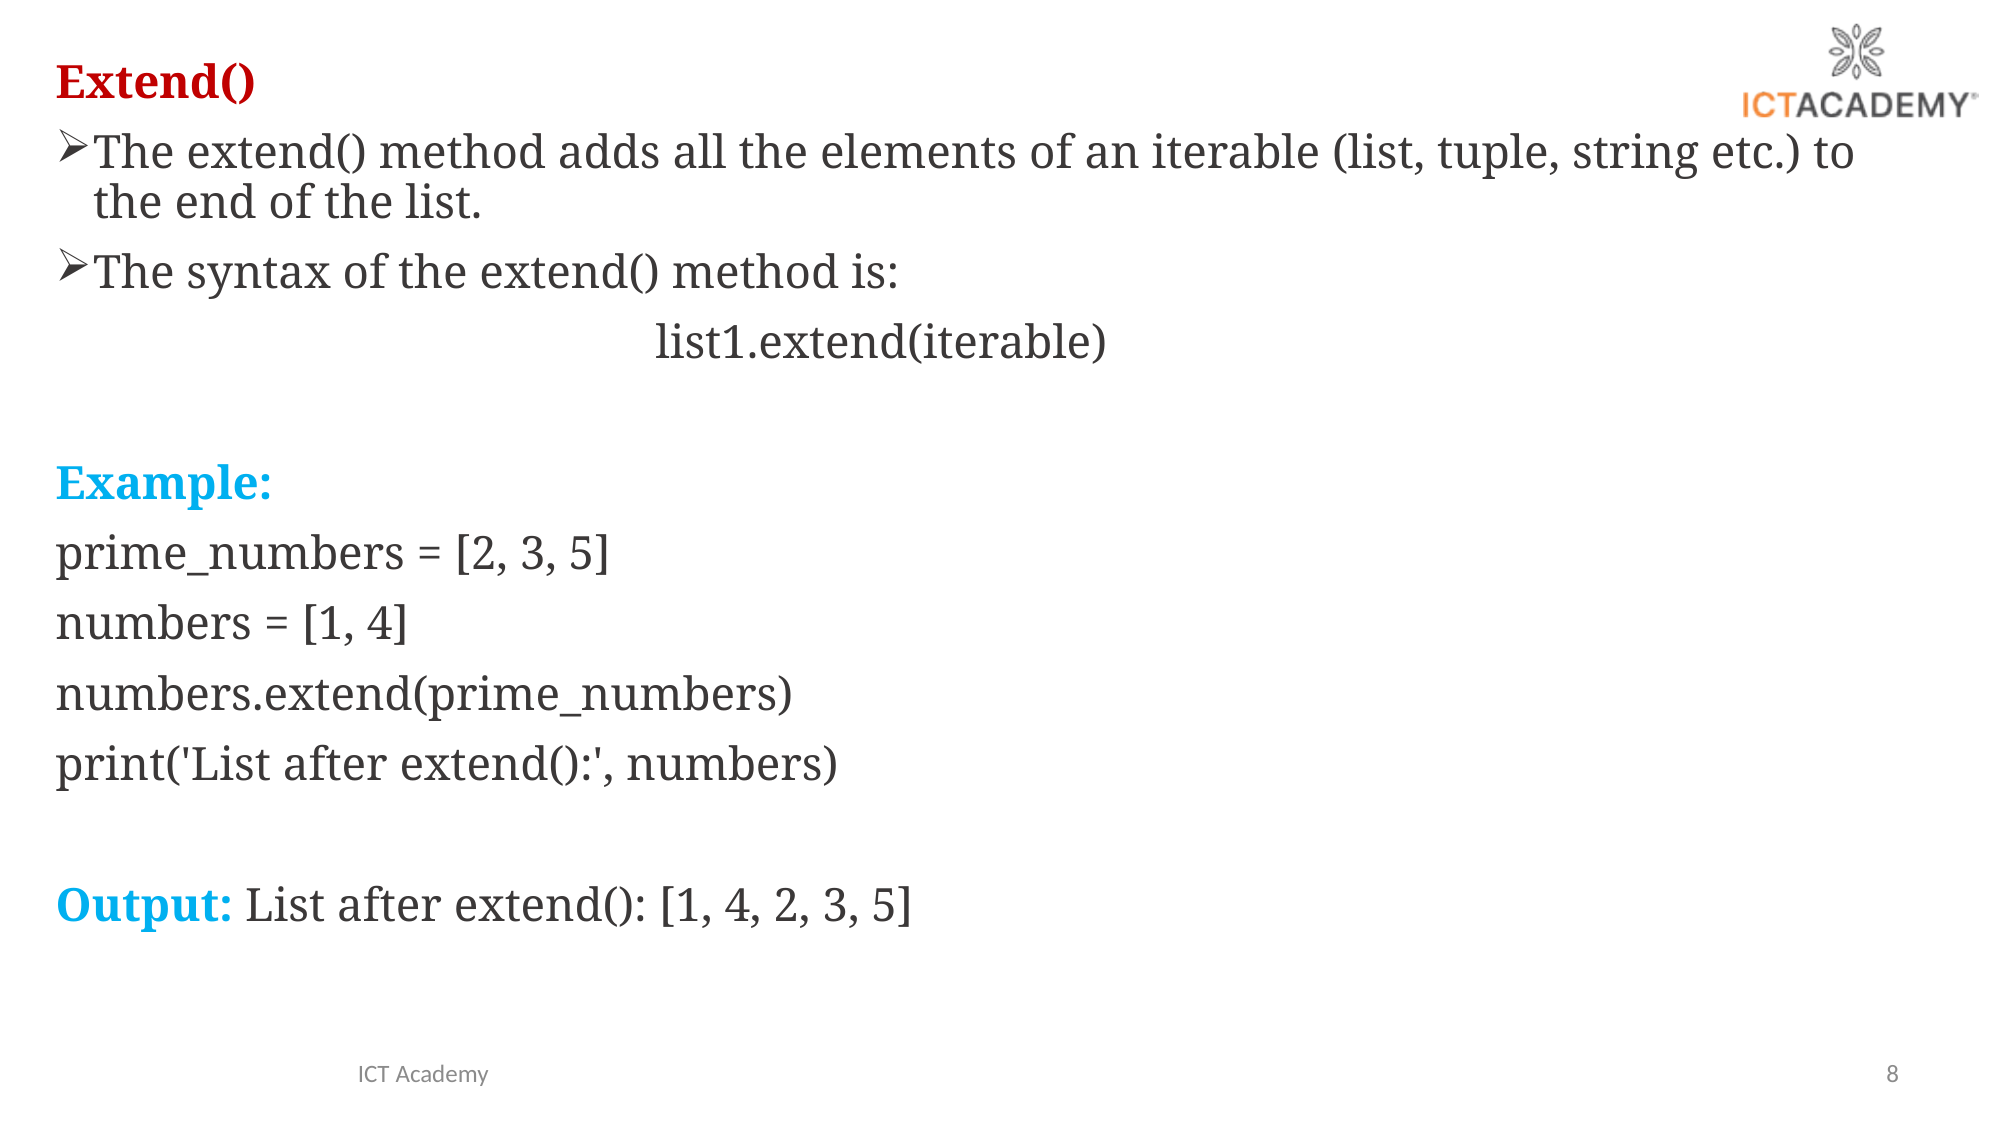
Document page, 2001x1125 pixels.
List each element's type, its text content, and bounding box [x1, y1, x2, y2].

picture [1743, 22, 1979, 120]
footer ICT Academy [85, 1042, 761, 1103]
slide_number 8 [1464, 1042, 1915, 1103]
list Extend() The extend() method adds all the elements of an iterable (list, tuple, string etc.) to the end of the list. The syntax of the extend() method is: list1.extend(iterable) Example: prime_numbers = [2, 3, 5] numbers = [1, 4] numbers.extend(prime_numbers) print('List after extend():', numbers) Output: List after extend(): [1, 4, 2, 3, 5] [40, 51, 1888, 1083]
